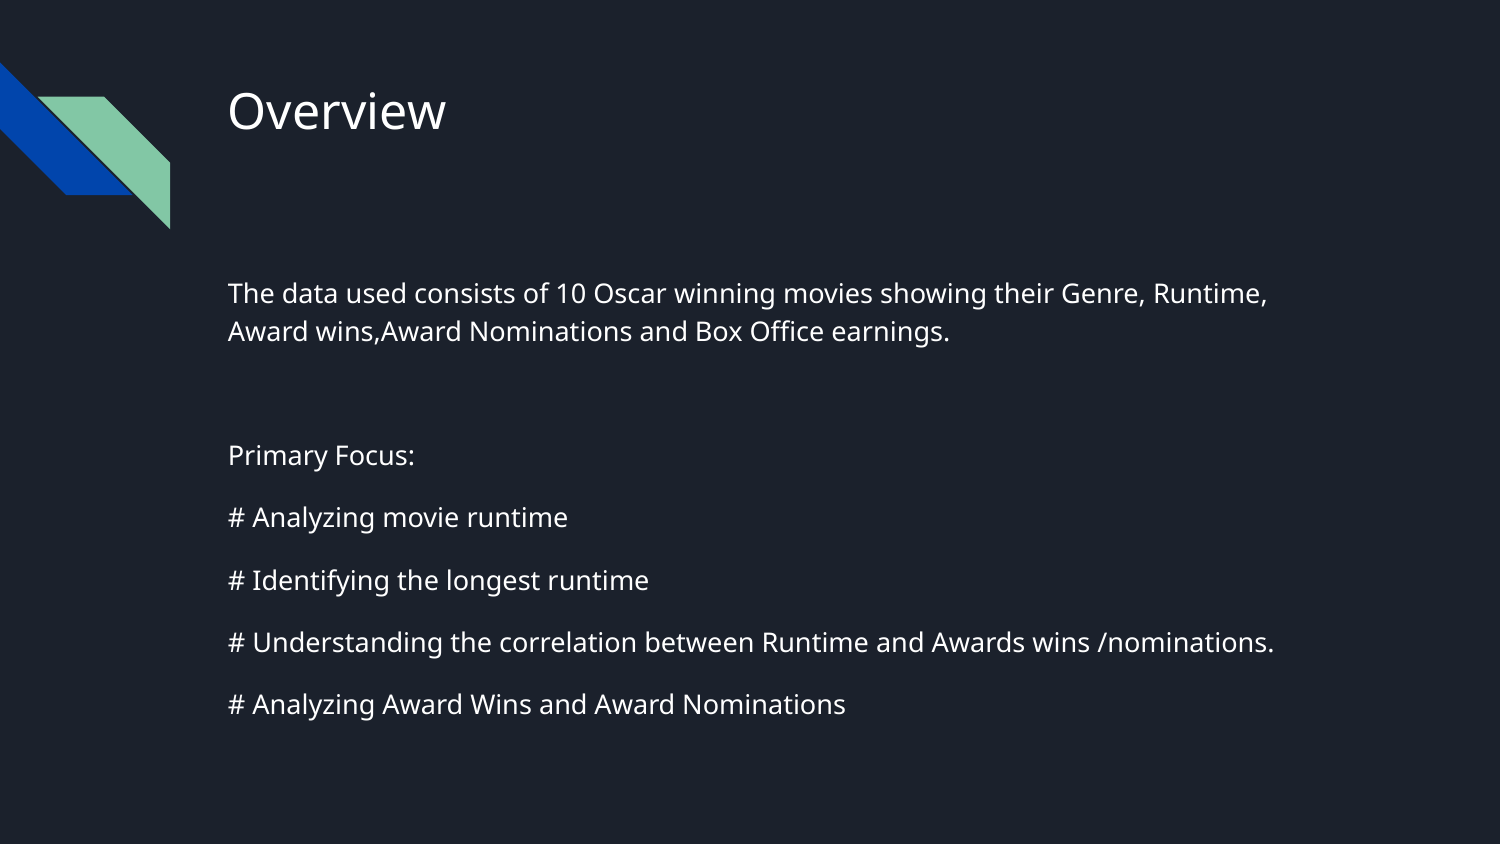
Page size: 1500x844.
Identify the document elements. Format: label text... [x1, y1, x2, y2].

list The data used consists of 10 Oscar winning movies showing their Genre, Runtime, Award wins,Award Nominations and Box Office earnings. Primary Focus: # Analyzing movie runtime # Identifying the longest runtime # Understanding the correlation between Runtime and Awards wins /nominations. # Analyzing Award Wins and Award Nominations [212, 257, 1368, 735]
title Overview [212, 64, 1368, 215]
